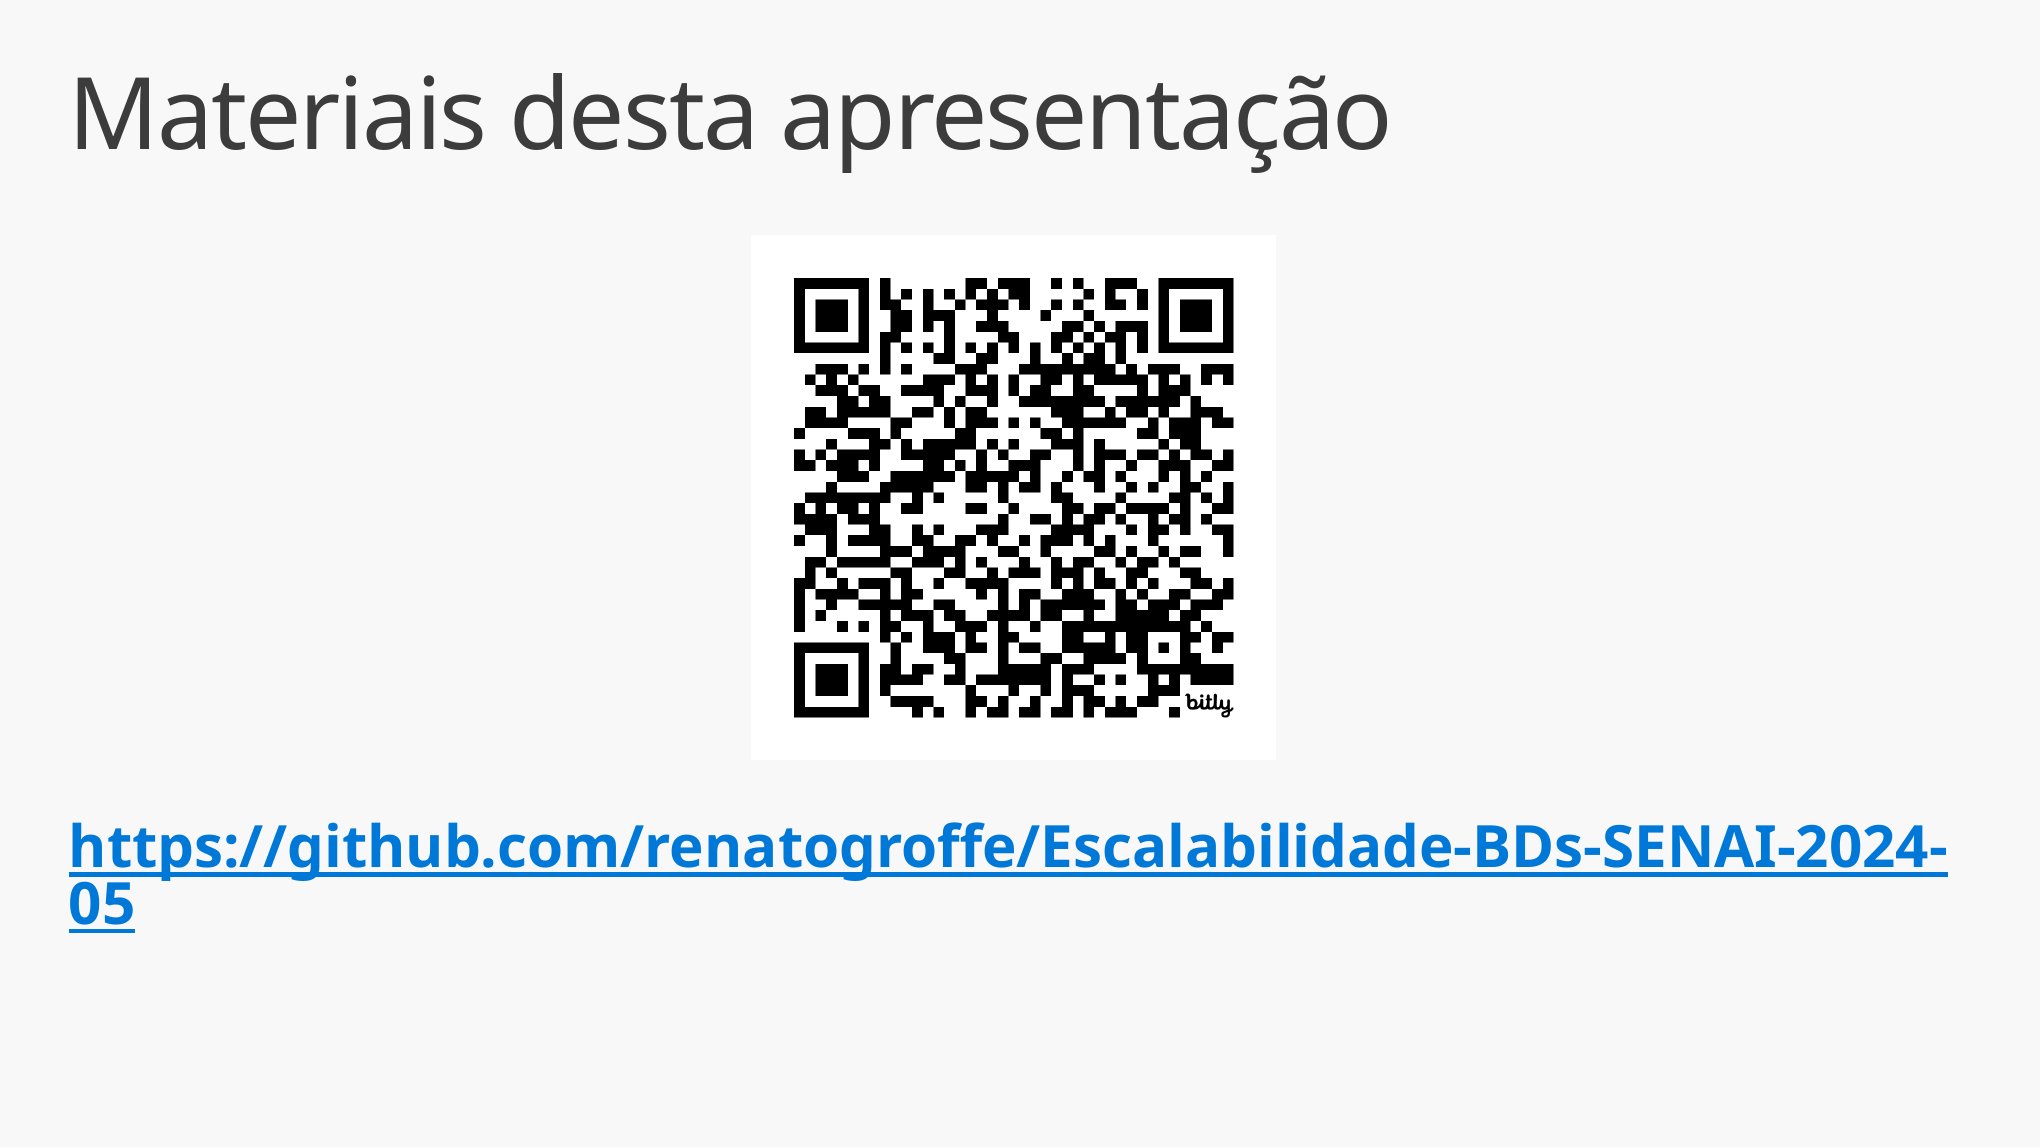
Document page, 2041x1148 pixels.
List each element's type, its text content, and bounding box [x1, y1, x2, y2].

picture [751, 235, 1276, 760]
list https://github.com/renatogroffe/Escalabilidade-BDs-SENAI-2024-05 [45, 795, 1983, 890]
title Materiais desta apresentação [45, 48, 1996, 199]
